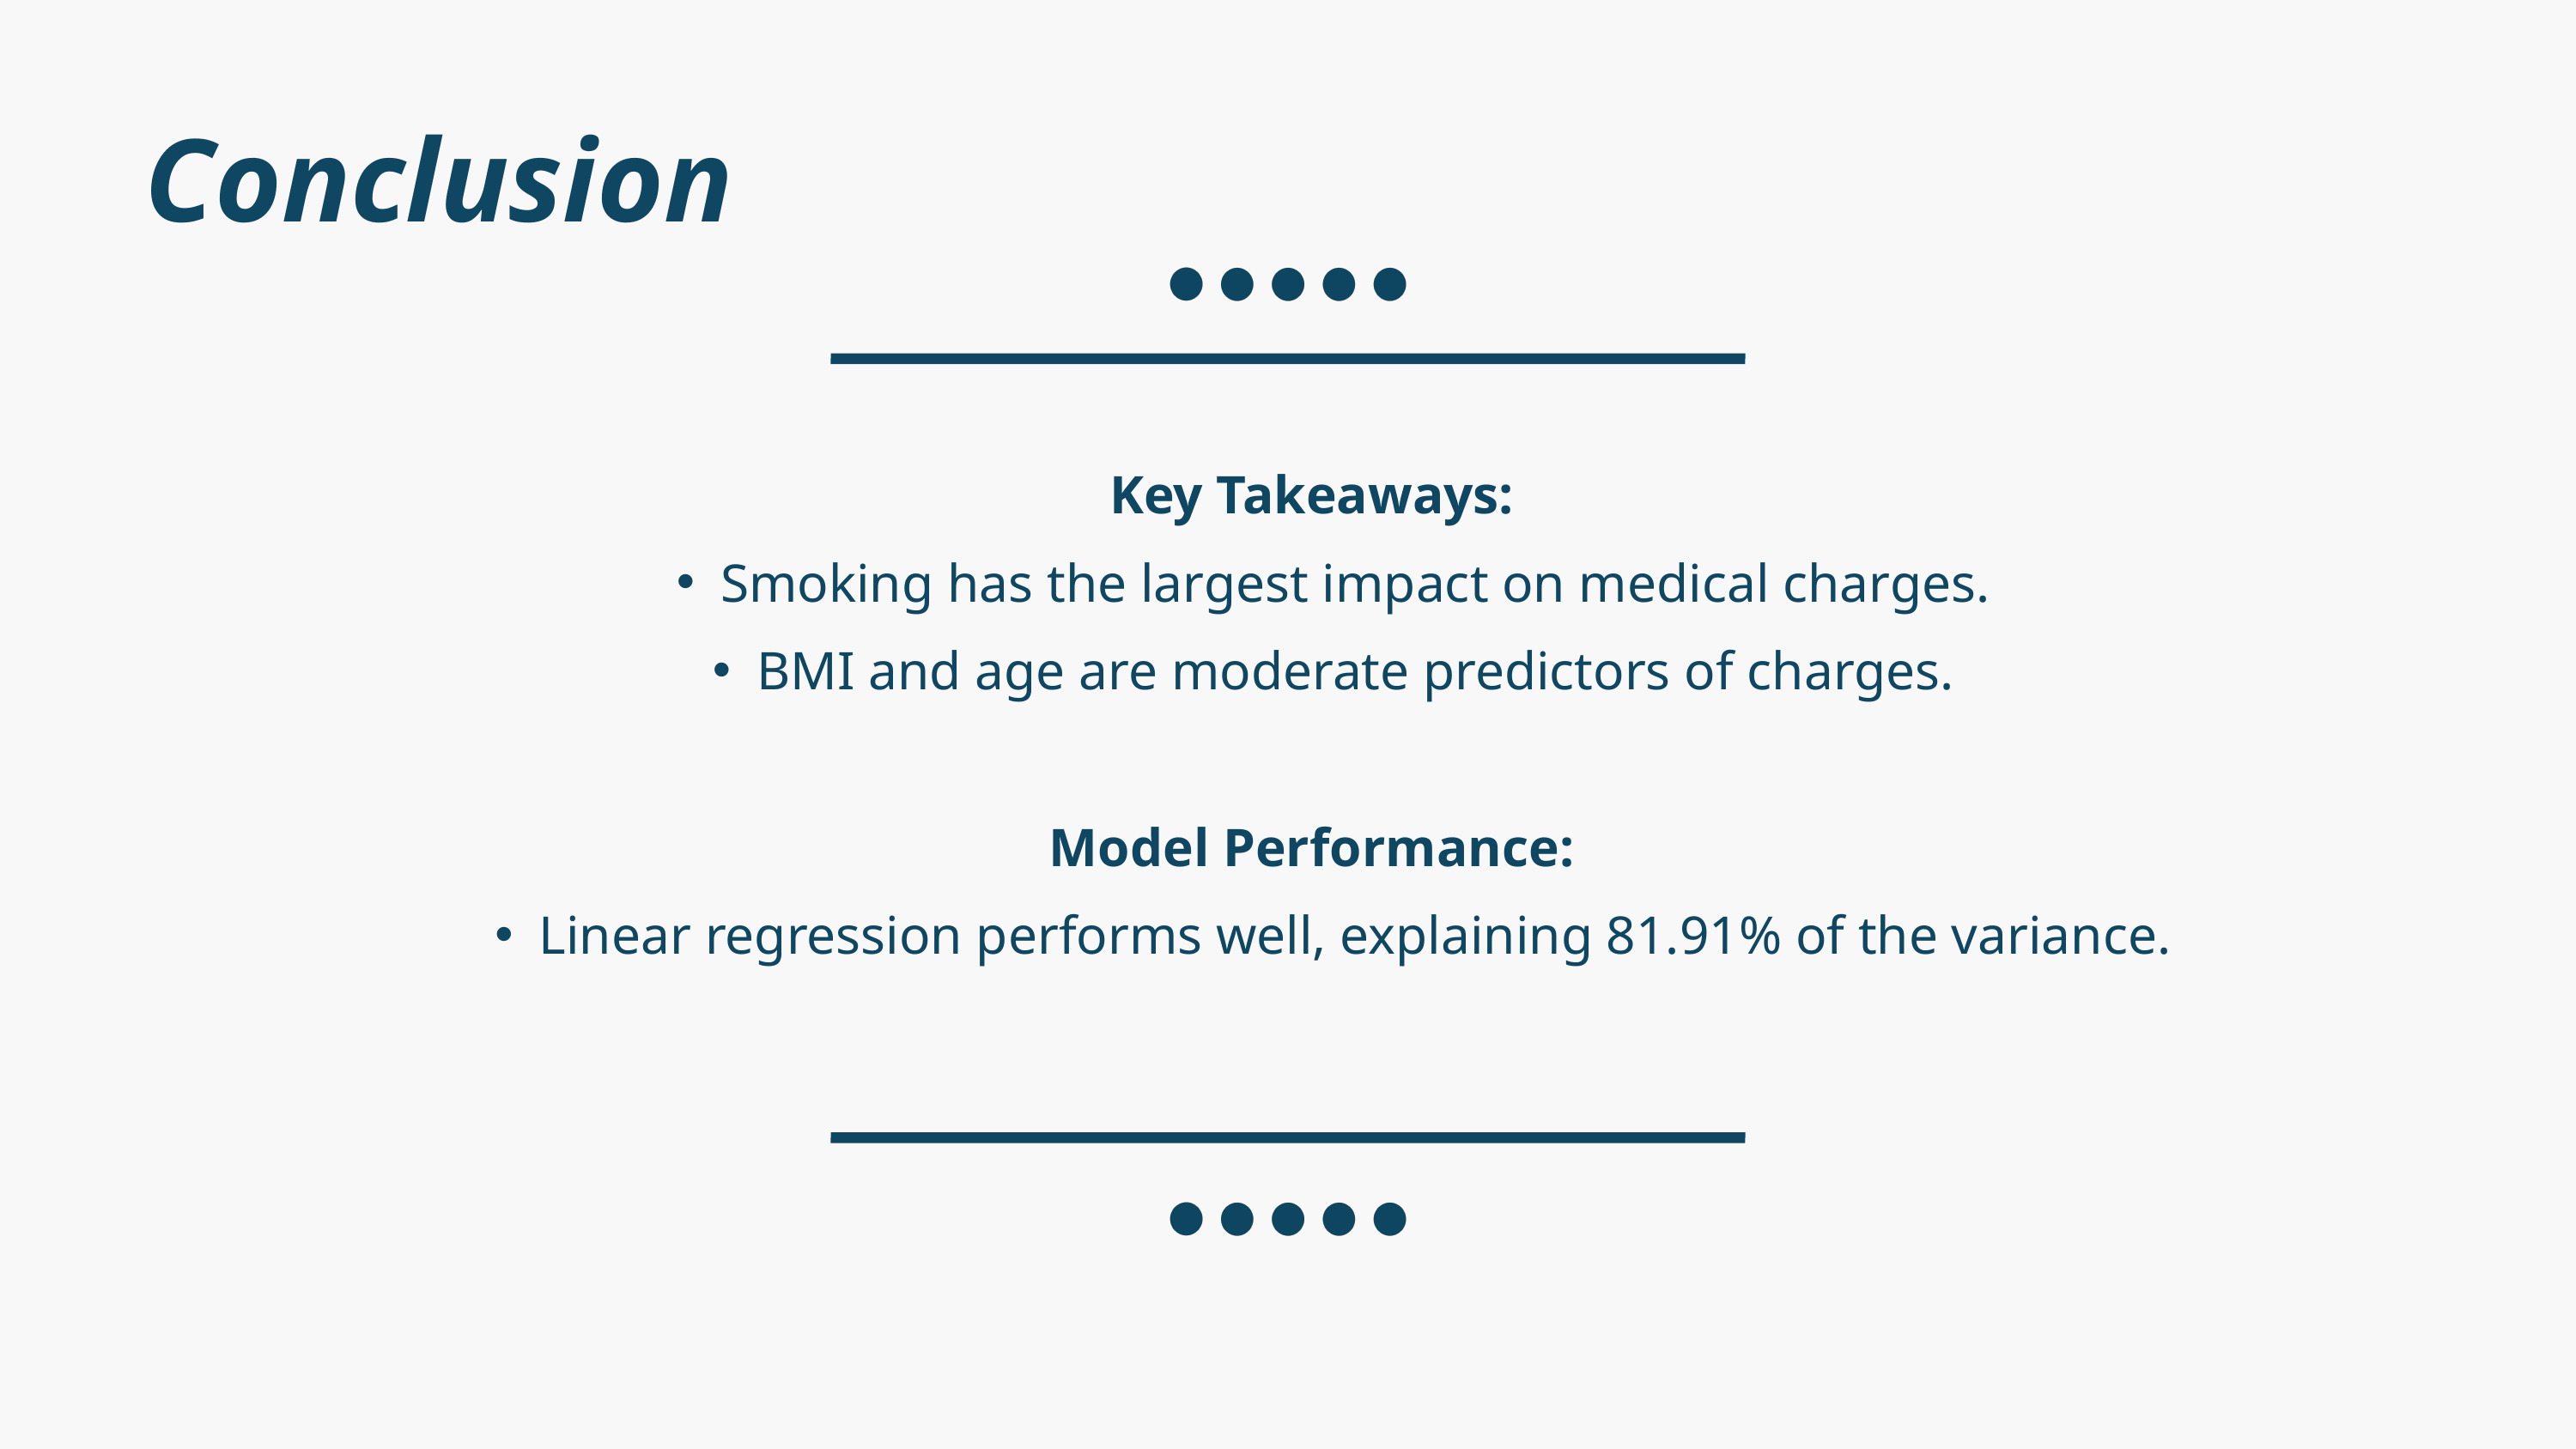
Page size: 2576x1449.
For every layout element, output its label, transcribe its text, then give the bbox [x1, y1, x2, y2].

text_box [1170, 1201, 1406, 1237]
text_box [1170, 266, 1406, 302]
text_box Key Takeaways: Smoking has the largest impact on medical charges. BMI and age are moderate predictors of charges. Model Performance: Linear regression performs well, explaining 81.91% of the variance. [351, 435, 2272, 1053]
text_box Conclusion [144, 84, 1770, 246]
